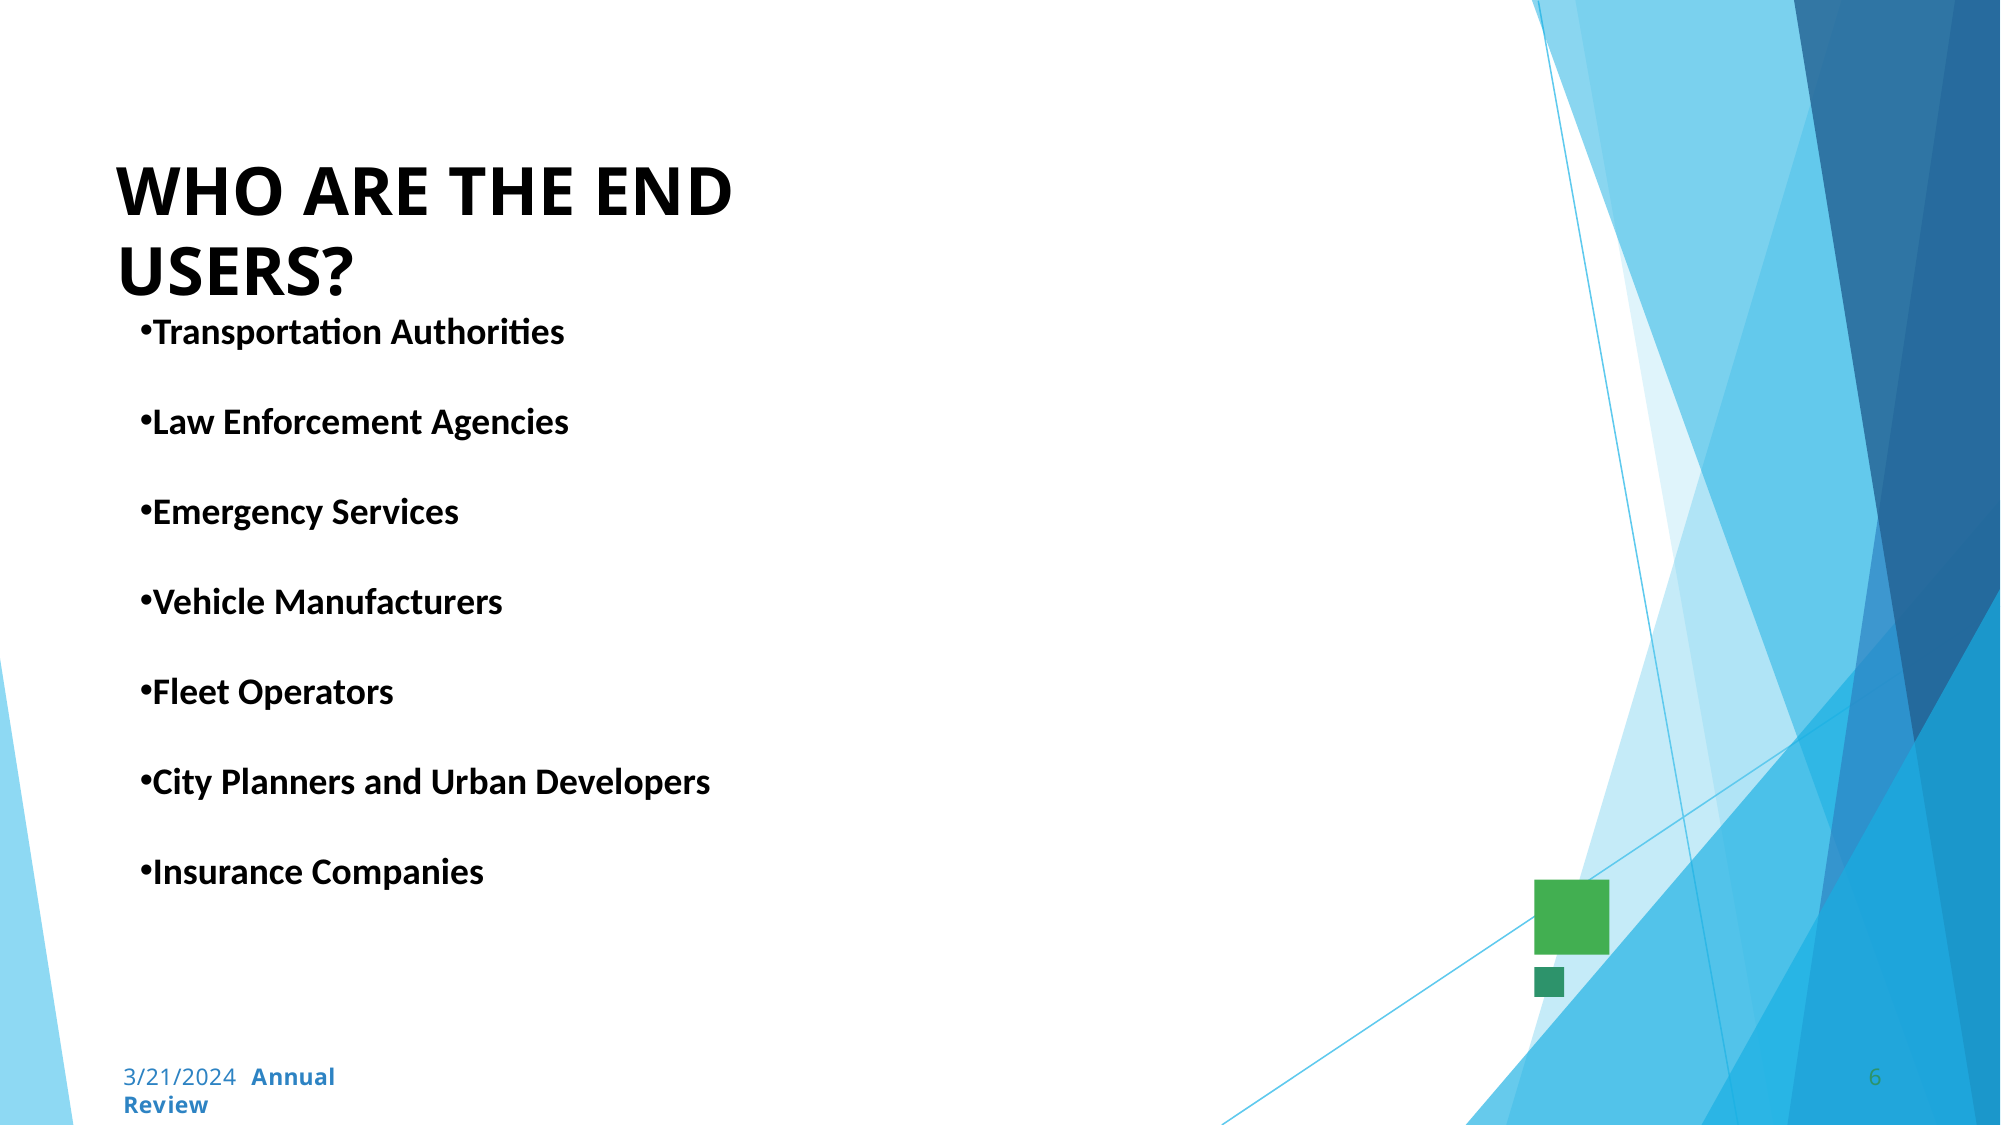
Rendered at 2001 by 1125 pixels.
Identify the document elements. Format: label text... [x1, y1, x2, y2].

text_box [1534, 879, 1610, 955]
title WHO ARE THE END USERS? [114, 146, 938, 337]
text_box 3/21/2024 Annual Review [121, 1101, 417, 1118]
picture [118, 1012, 477, 1093]
text_box [1534, 967, 1565, 997]
slide_number 6 [1862, 1061, 1888, 1125]
text_box Transportation Authorities Law Enforcement Agencies Emergency Services Vehicle Manufacturers Fleet Operators City Planners and Urban Developers Insurance Companies [125, 299, 1275, 900]
